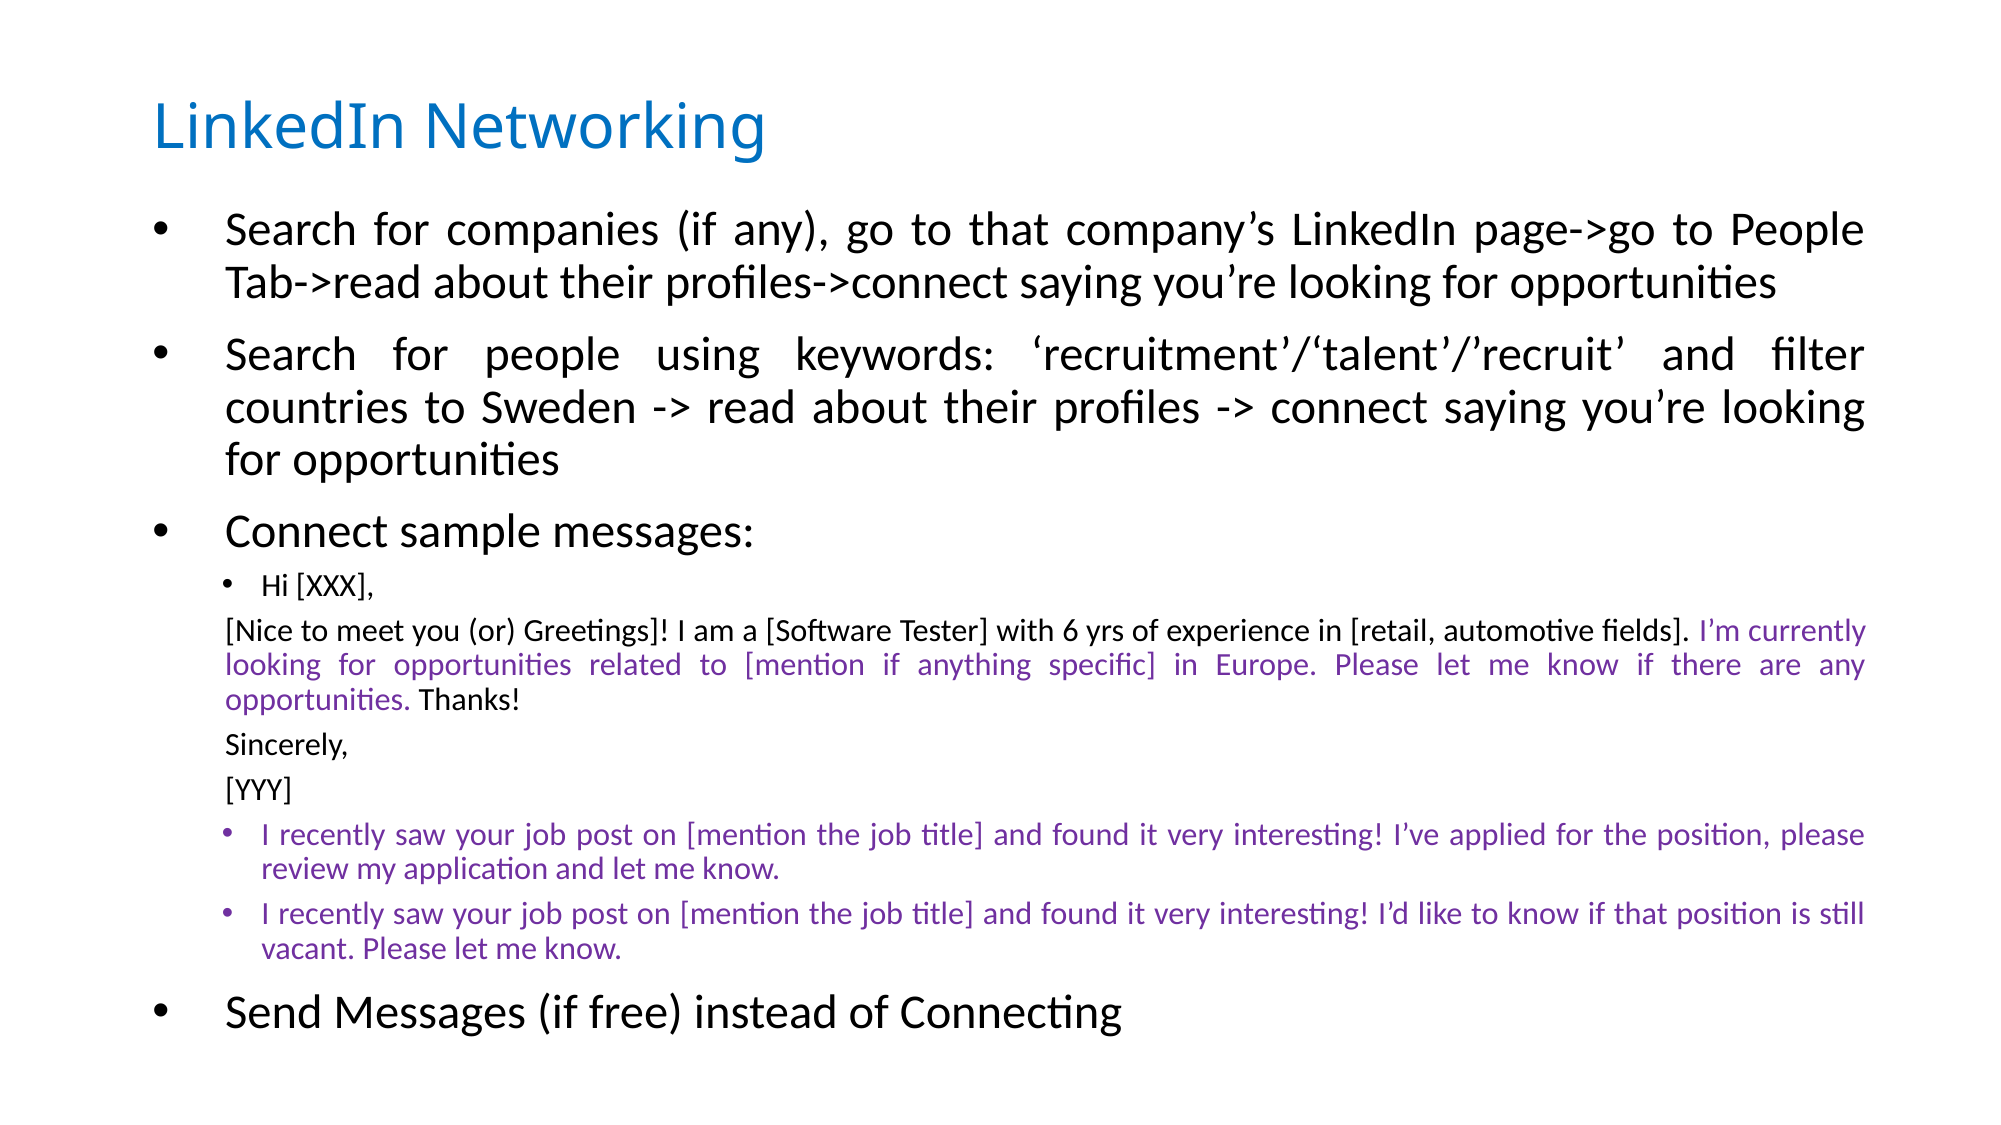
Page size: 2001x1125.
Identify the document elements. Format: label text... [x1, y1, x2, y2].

title LinkedIn Networking [137, 59, 1863, 196]
list Search for companies (if any), go to that company’s LinkedIn page->go to People Tab->read about their profiles->connect saying you’re looking for opportunities Search for people using keywords: ‘recruitment’/‘talent’/’recruit’ and filter countries to Sweden -> read about their profiles -> connect saying you’re looking for opportunities Connect sample messages: Hi [XXX], [Nice to meet you (or) Greetings]! I am a [Software Tester] with 6 yrs of experience in [retail, automotive fields]. I’m currently looking for opportunities related to [mention if anything specific] in Europe. Please let me know if there are any opportunities. Thanks! Sincerely, [YYY] I recently saw your job post on [mention the job title] and found it very interesting! I’ve applied for the position, please review my application and let me know. I recently saw your job post on [mention the job title] and found it very interesting! I’d like to know if that position is still vacant. Please let me know. Send Messages (if free) instead of Connecting [137, 196, 1882, 1050]
